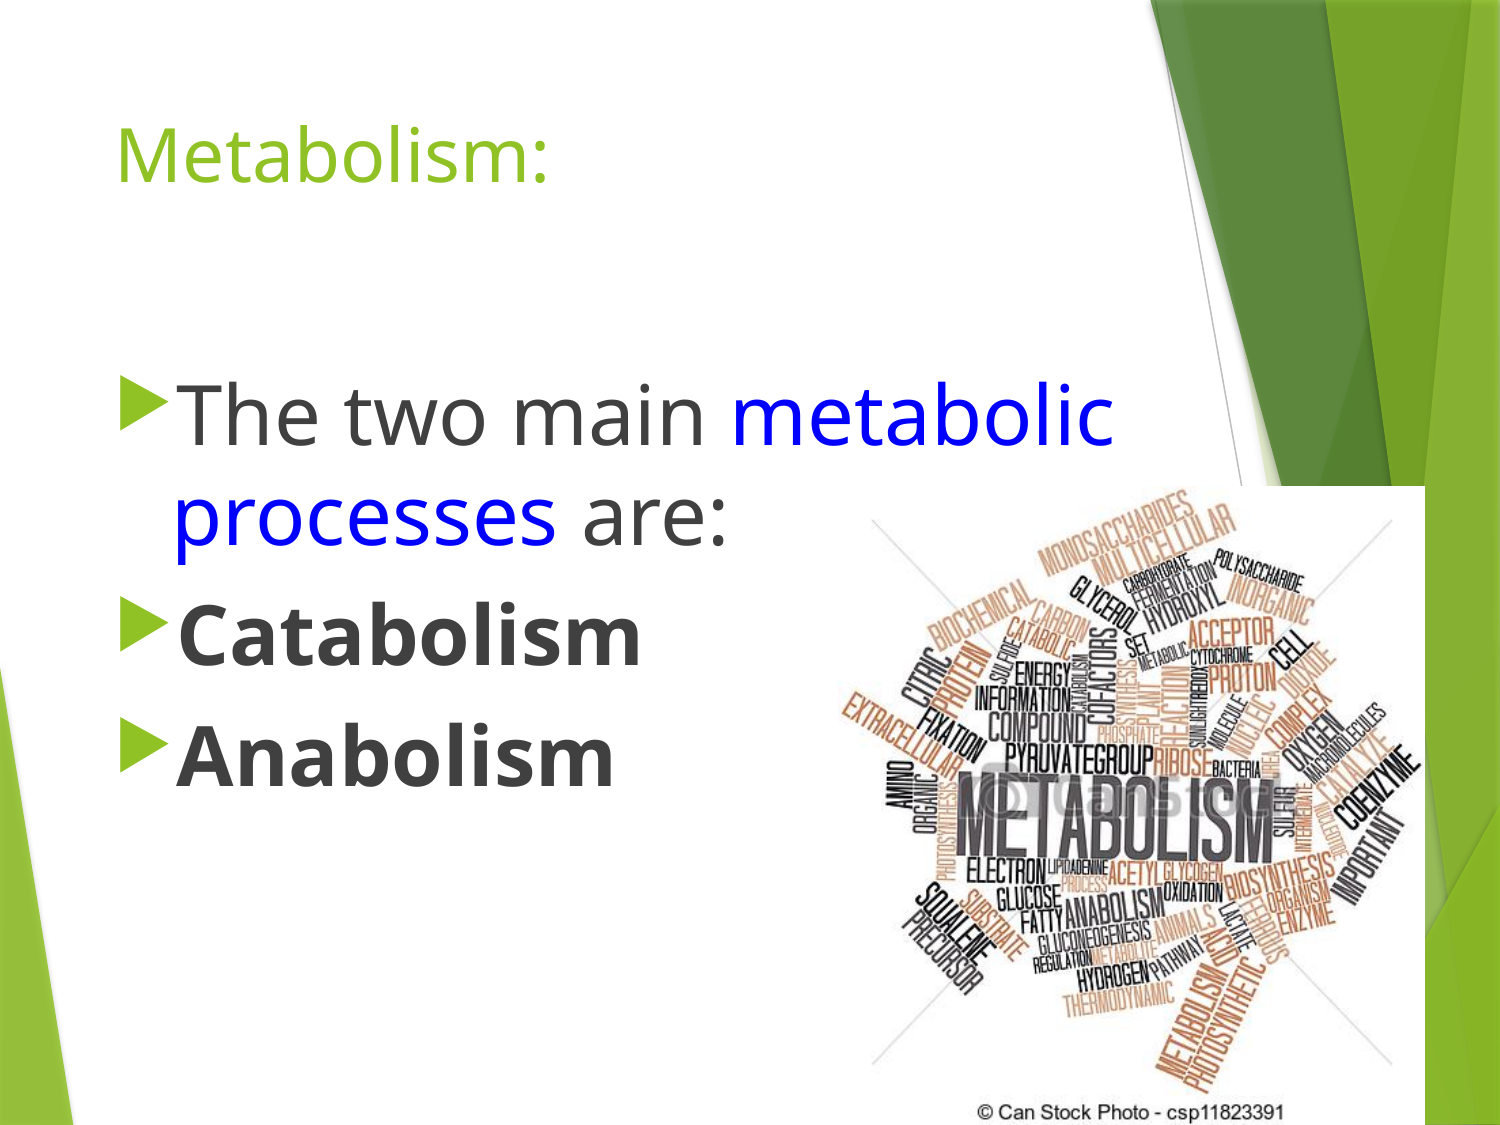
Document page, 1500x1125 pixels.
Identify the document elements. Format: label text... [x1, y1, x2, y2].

title Metabolism: [99, 99, 1142, 317]
picture [837, 486, 1426, 1125]
list The two main metabolic processes are: Catabolism Anabolism [99, 354, 1142, 992]
